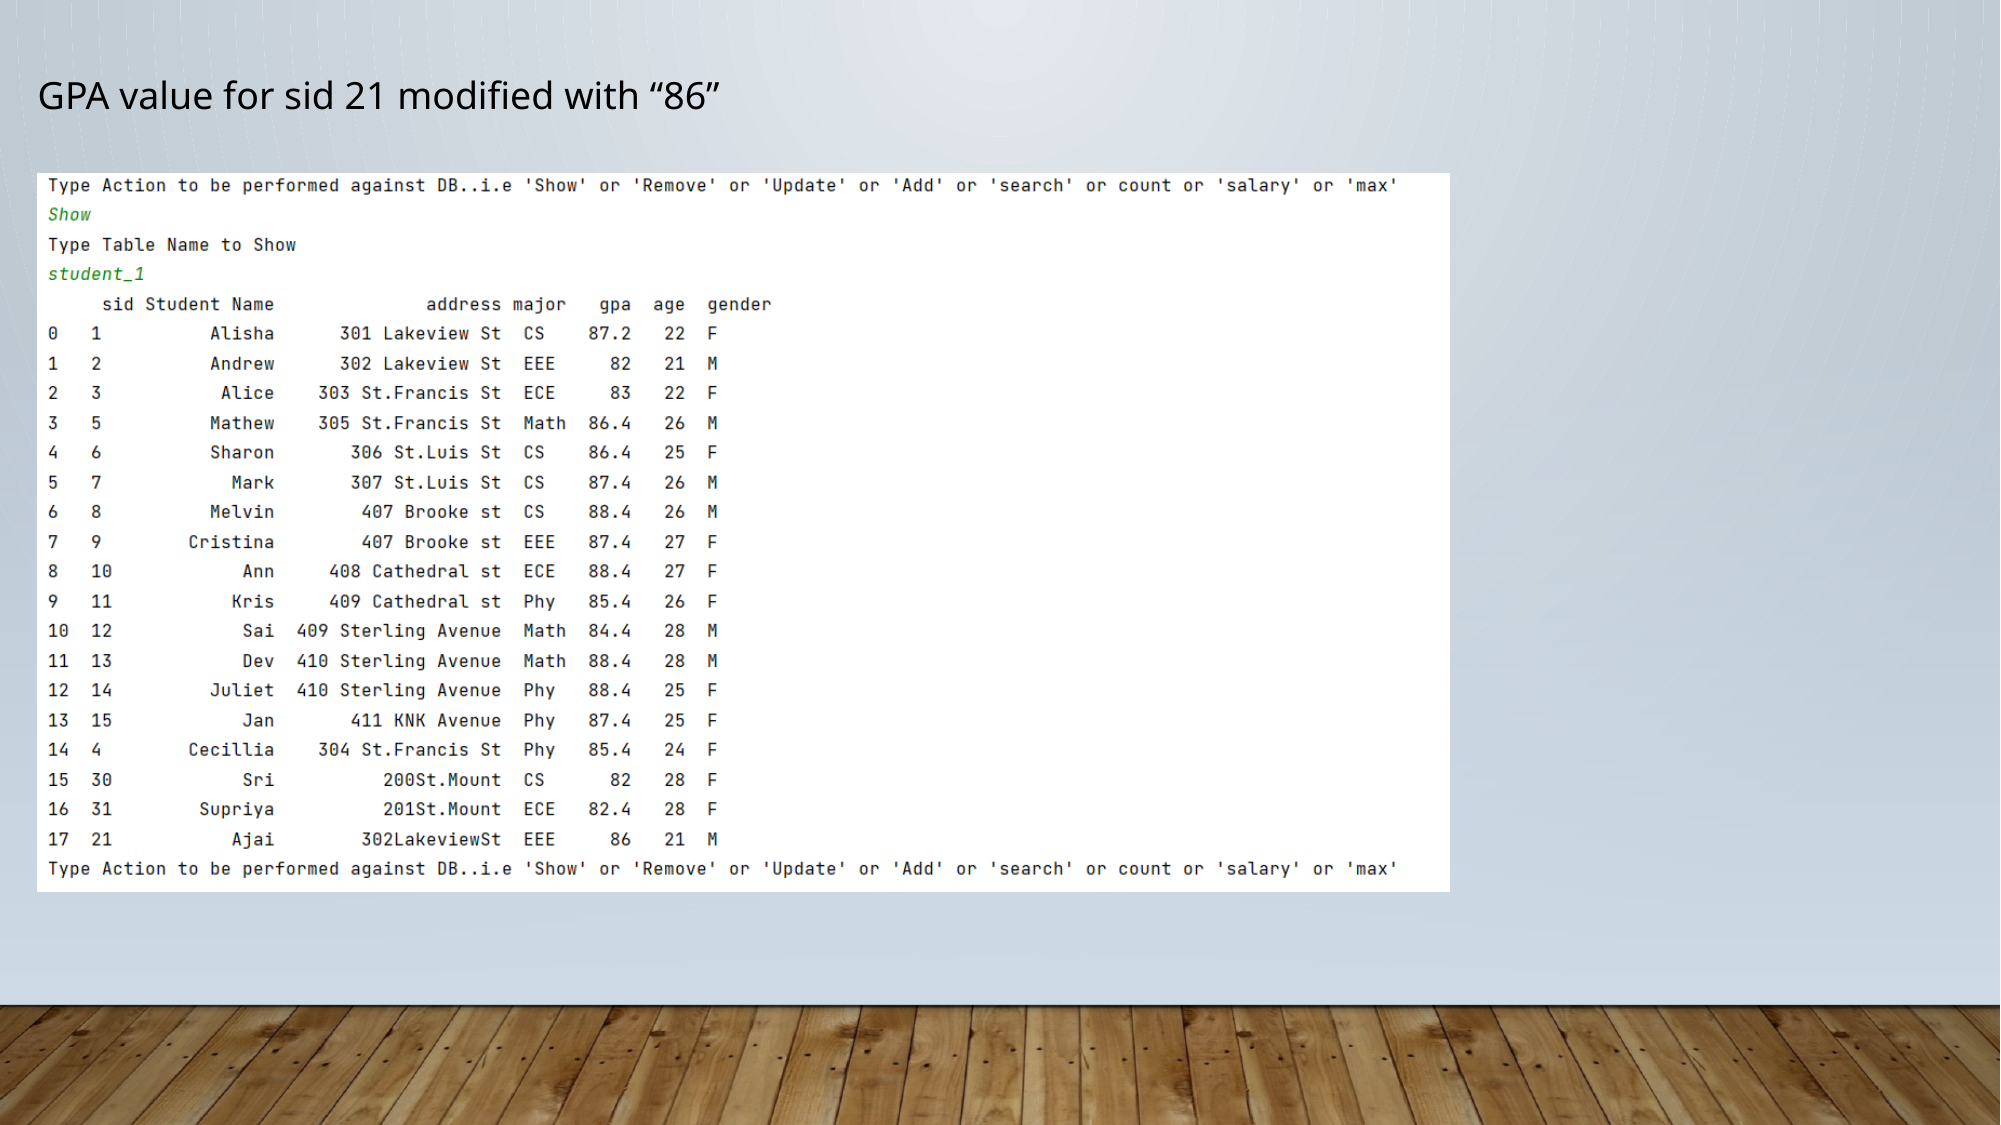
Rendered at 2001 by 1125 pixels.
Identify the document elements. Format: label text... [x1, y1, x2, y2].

picture [37, 173, 1450, 892]
picture [0, 1005, 2000, 1125]
text_box GPA value for sid 21 modified with “86” [22, 64, 827, 124]
